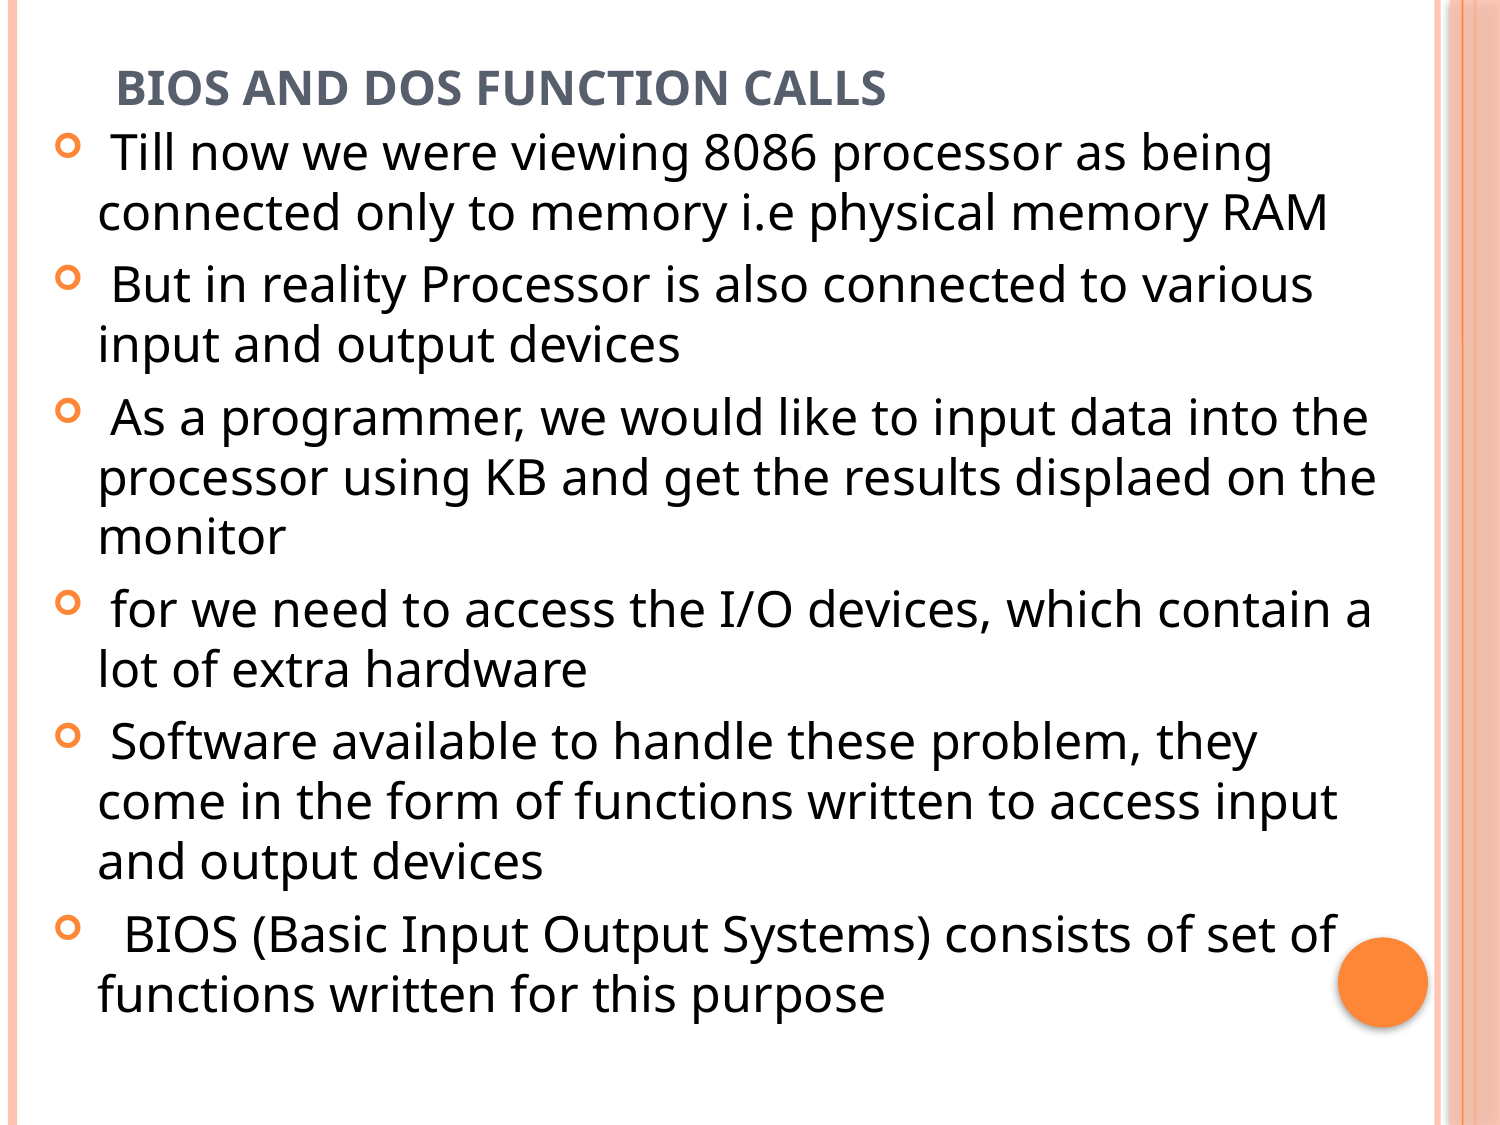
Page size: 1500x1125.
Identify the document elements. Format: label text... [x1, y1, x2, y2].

list Till now we were viewing 8086 processor as being connected only to memory i.e physical memory RAM But in reality Processor is also connected to various input and output devices As a programmer, we would like to input data into the processor using KB and get the results displaed on the monitor for we need to access the I/O devices, which contain a lot of extra hardware Software available to handle these problem, they come in the form of functions written to access input and output devices BIOS (Basic Input Output Systems) consists of set of functions written for this purpose [37, 112, 1413, 1088]
title BIOS and DOS function calls [99, 50, 1325, 112]
